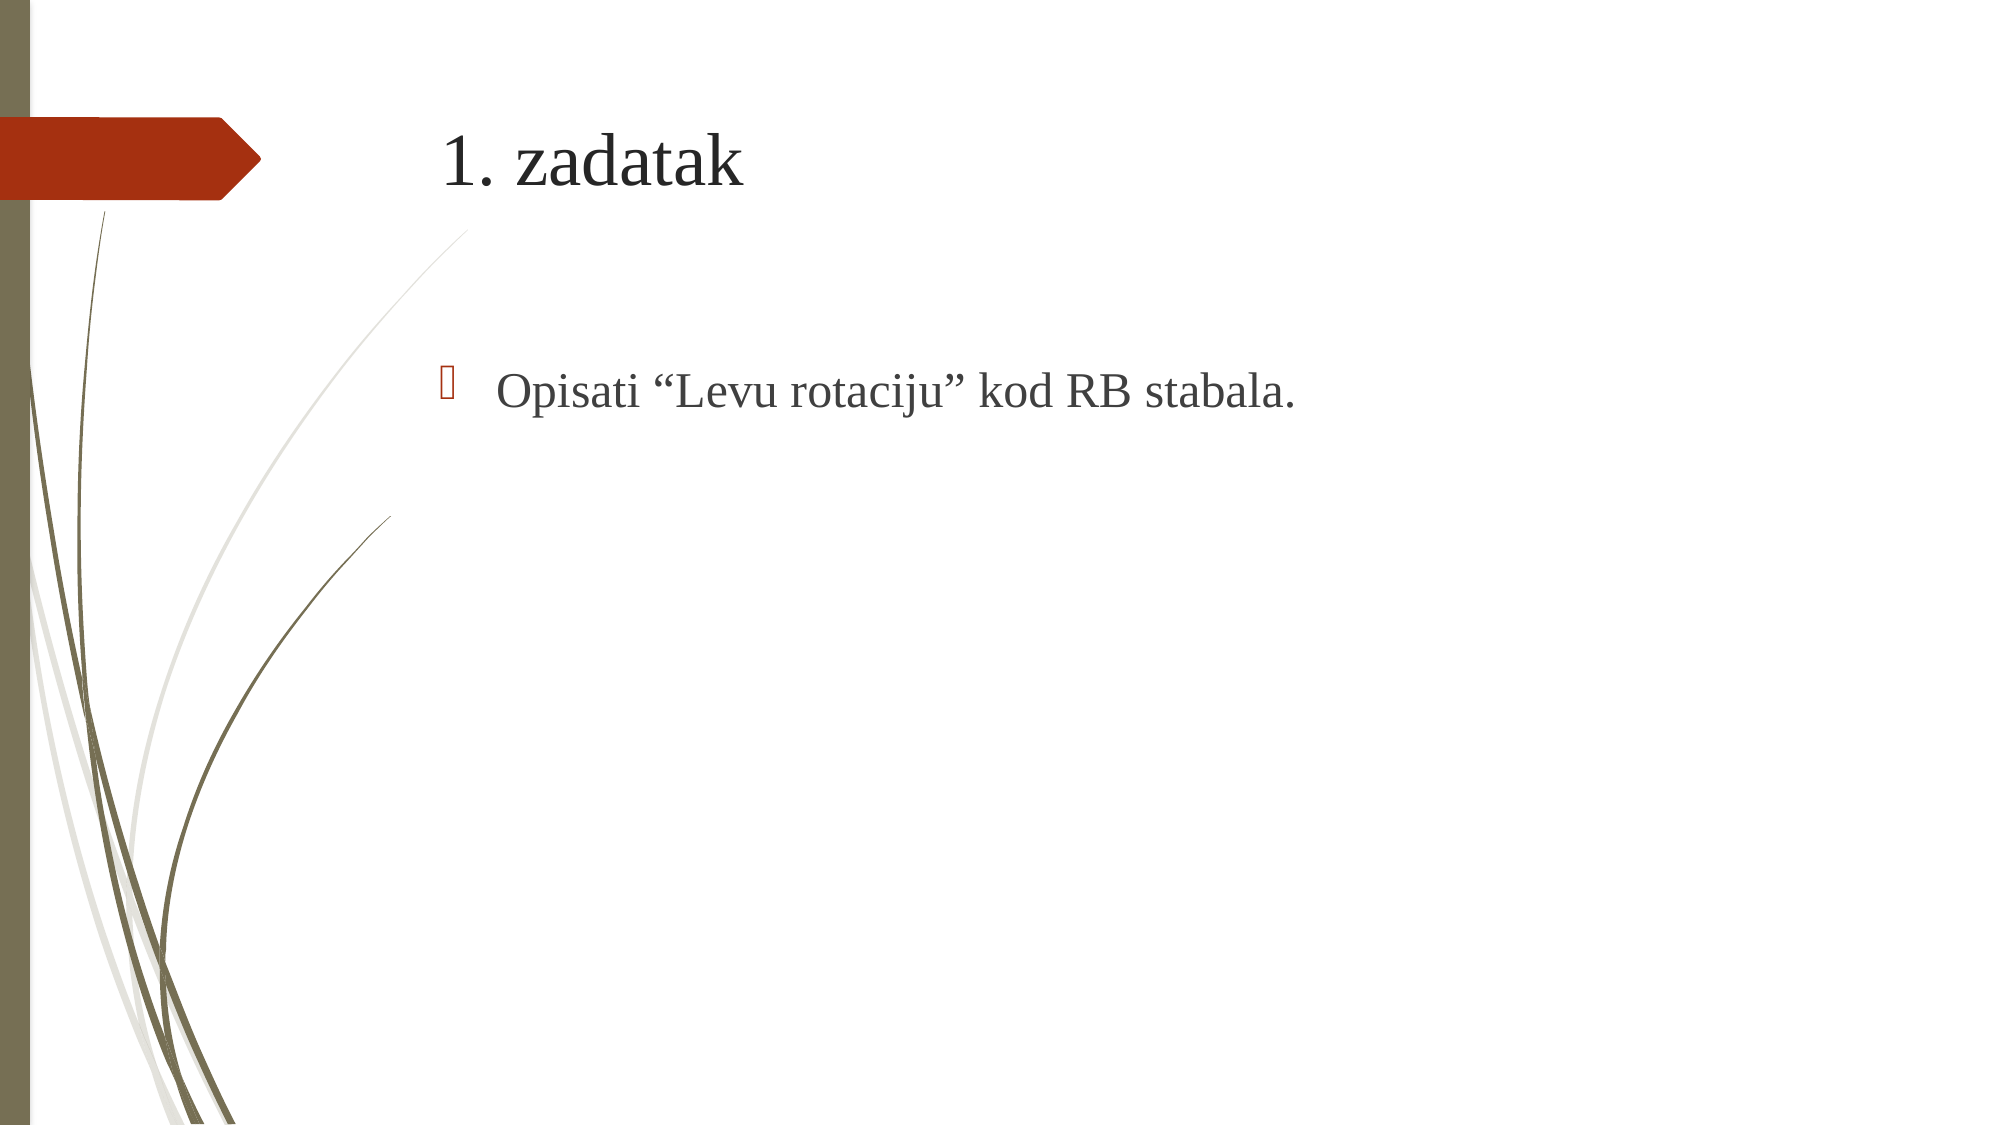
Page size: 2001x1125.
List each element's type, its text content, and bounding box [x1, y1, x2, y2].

title 1. zadatak [425, 102, 1888, 313]
list Opisati “Levu rotaciju” kod RB stabala. [424, 350, 1888, 970]
